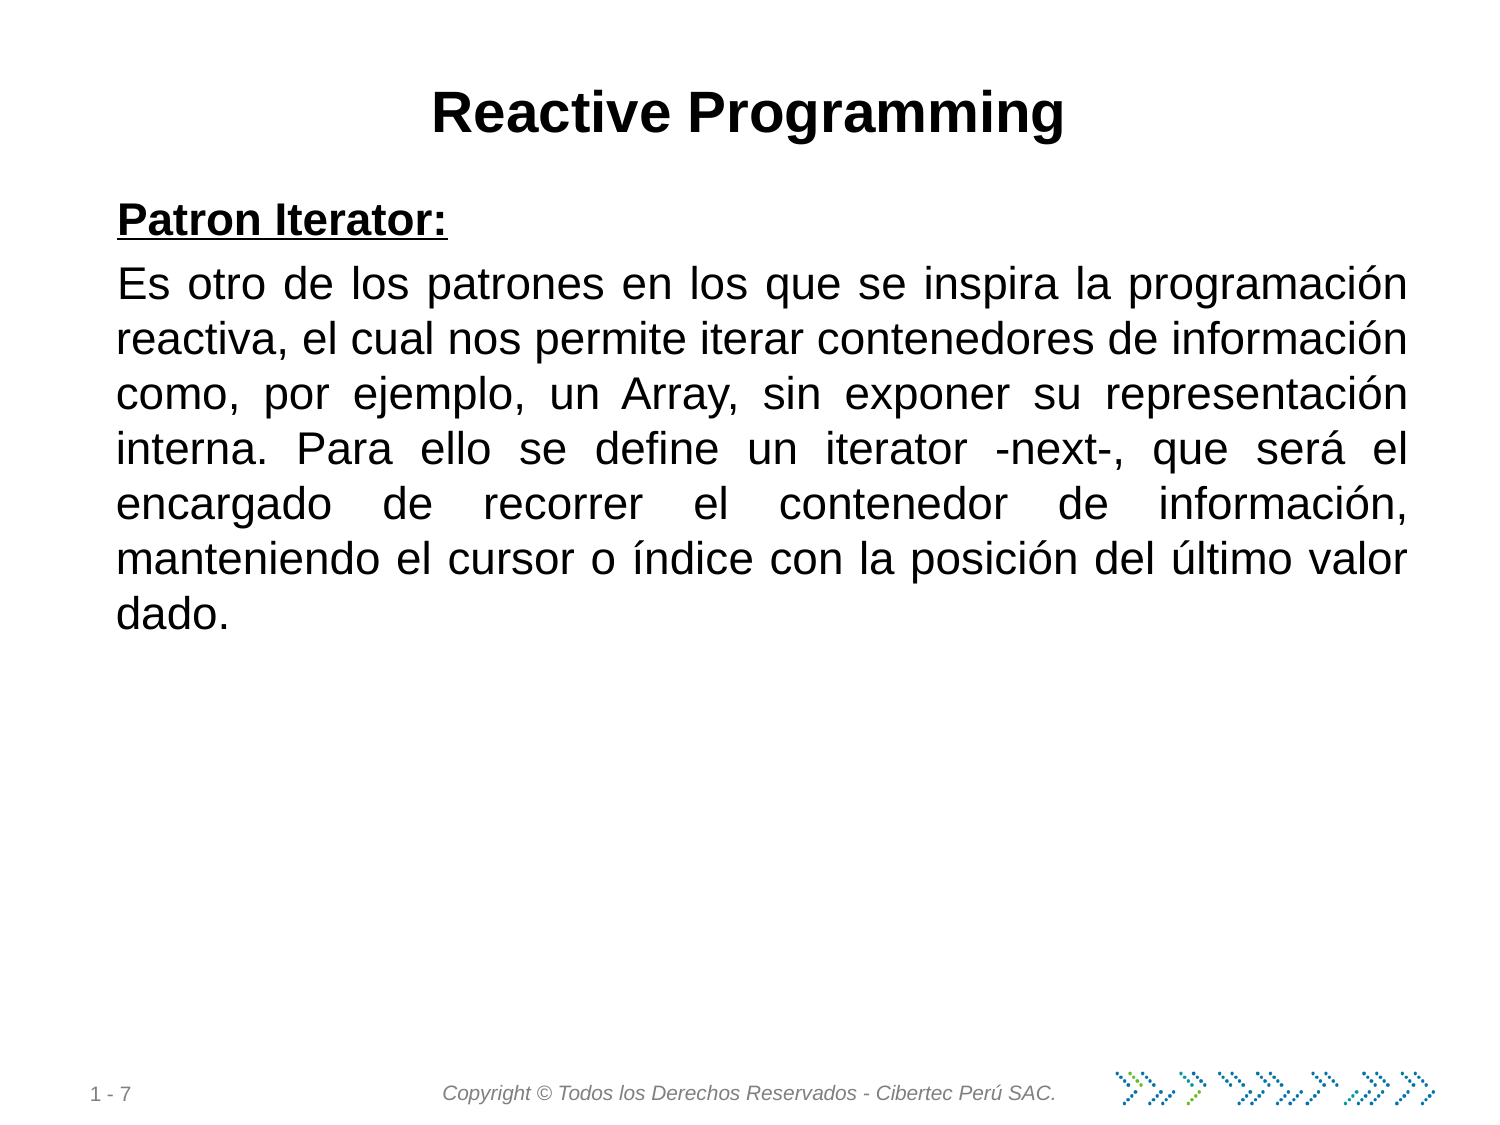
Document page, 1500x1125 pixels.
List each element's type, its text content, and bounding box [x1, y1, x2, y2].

picture [1107, 1071, 1445, 1108]
list Patron Iterator: Es otro de los patrones en los que se inspira la programación reactiva, el cual nos permite iterar contenedores de información como, por ejemplo, un Array, sin exponer su representación interna. Para ello se define un iterator -next-, que será el encargado de recorrer el contenedor de información, manteniendo el cursor o índice con la posición del último valor dado. [112, 187, 1412, 648]
title Reactive Programming [99, 72, 1399, 216]
